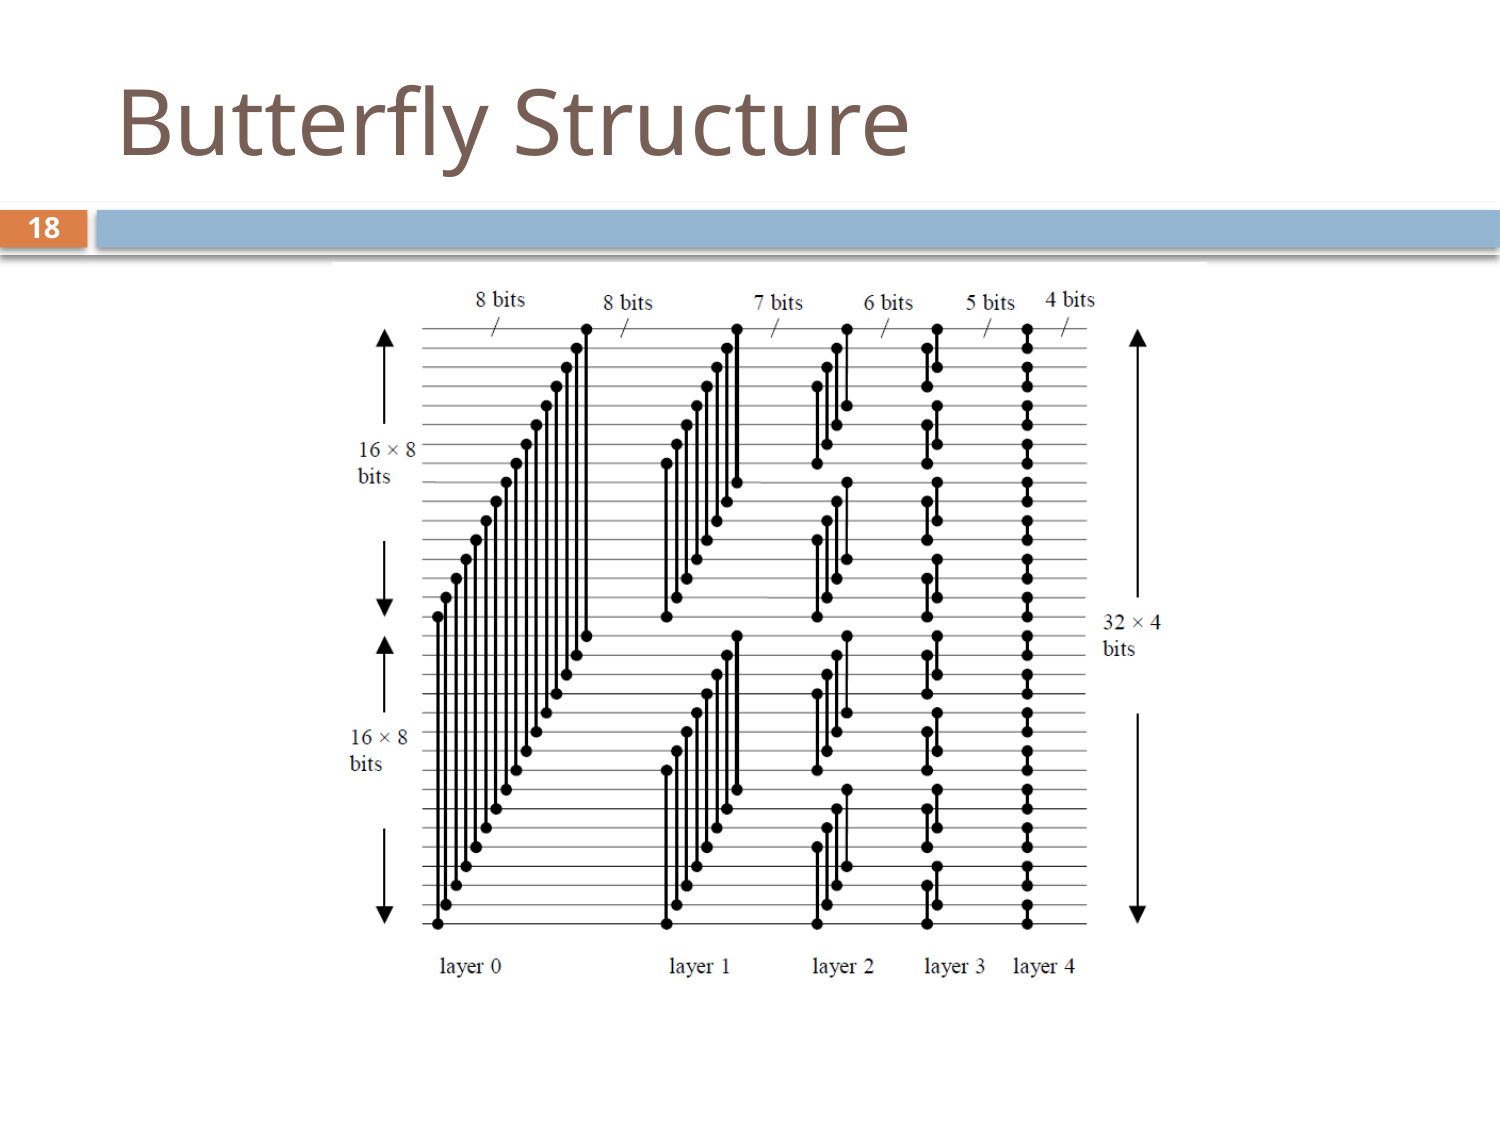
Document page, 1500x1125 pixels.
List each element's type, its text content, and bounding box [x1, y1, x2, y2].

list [332, 262, 1207, 1001]
title Butterfly Structure [100, 37, 1438, 200]
slide_number 18 [0, 208, 88, 249]
